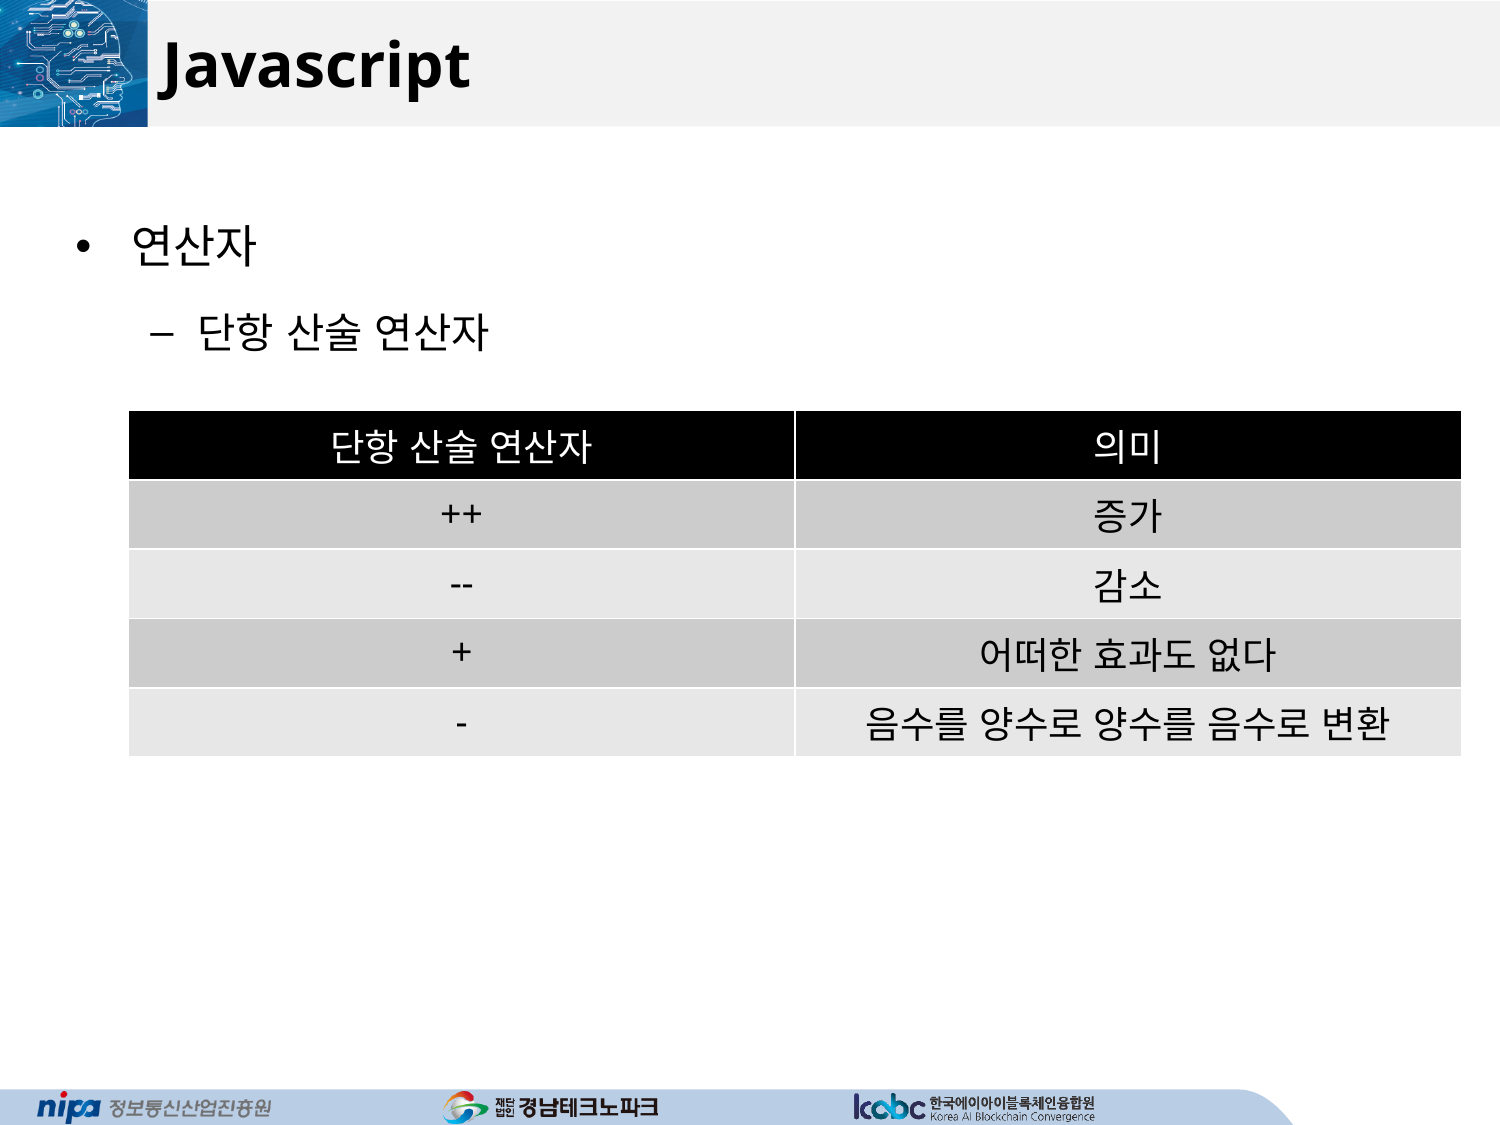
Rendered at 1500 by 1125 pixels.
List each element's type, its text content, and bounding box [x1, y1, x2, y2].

table_cell 증가 [796, 481, 1461, 548]
table_cell - [129, 689, 794, 756]
table_cell 어떠한 효과도 없다 [796, 619, 1461, 687]
table_cell 음수를 양수로 양수를 음수로 변환 [796, 689, 1461, 756]
picture [37, 1091, 271, 1124]
picture [848, 1075, 1100, 1125]
title Javascript [147, 0, 1443, 126]
table_cell -- [129, 550, 794, 618]
table_cell + [129, 619, 794, 687]
picture [443, 1091, 658, 1124]
table_header 의미 [796, 411, 1461, 479]
table_cell ++ [129, 481, 794, 548]
table_header 단항 산술 연산자 [129, 411, 794, 479]
table_cell 감소 [796, 550, 1461, 618]
list 연산자 단항 산술 연산자 [60, 183, 1443, 1046]
